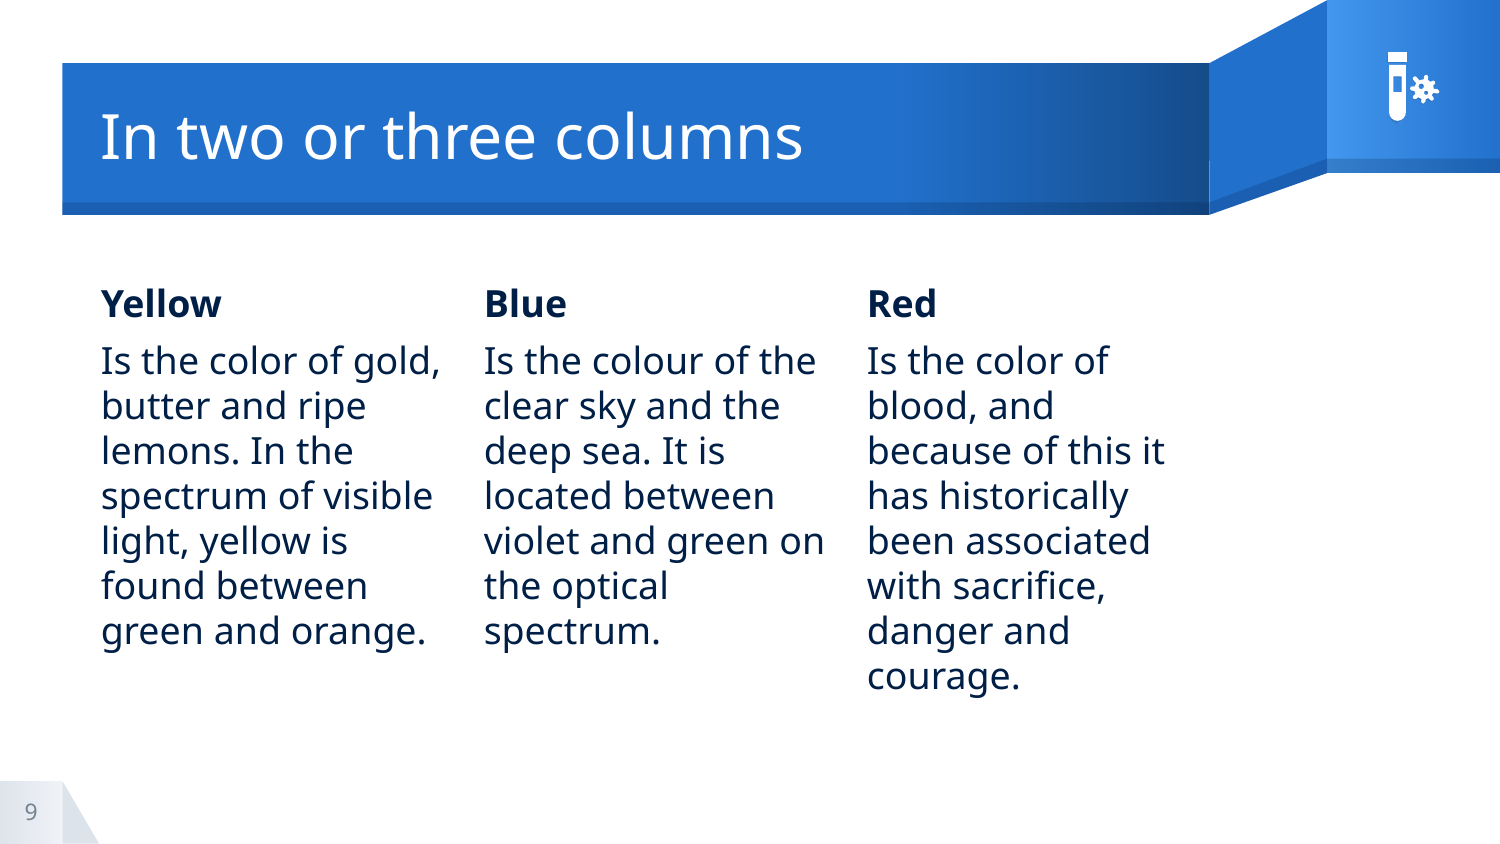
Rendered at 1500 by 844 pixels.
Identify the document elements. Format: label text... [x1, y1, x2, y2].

title In two or three columns [100, 64, 1210, 215]
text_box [1387, 51, 1440, 122]
list Yellow Is the color of gold, butter and ripe lemons. In the spectrum of visible light, yellow is found between green and orange. [100, 279, 444, 726]
slide_number ‹#› [0, 781, 63, 844]
list Red Is the color of blood, and because of this it has historically been associated with sacrifice, danger and courage. [866, 279, 1210, 726]
list Blue Is the colour of the clear sky and the deep sea. It is located between violet and green on the optical spectrum. [483, 279, 827, 726]
